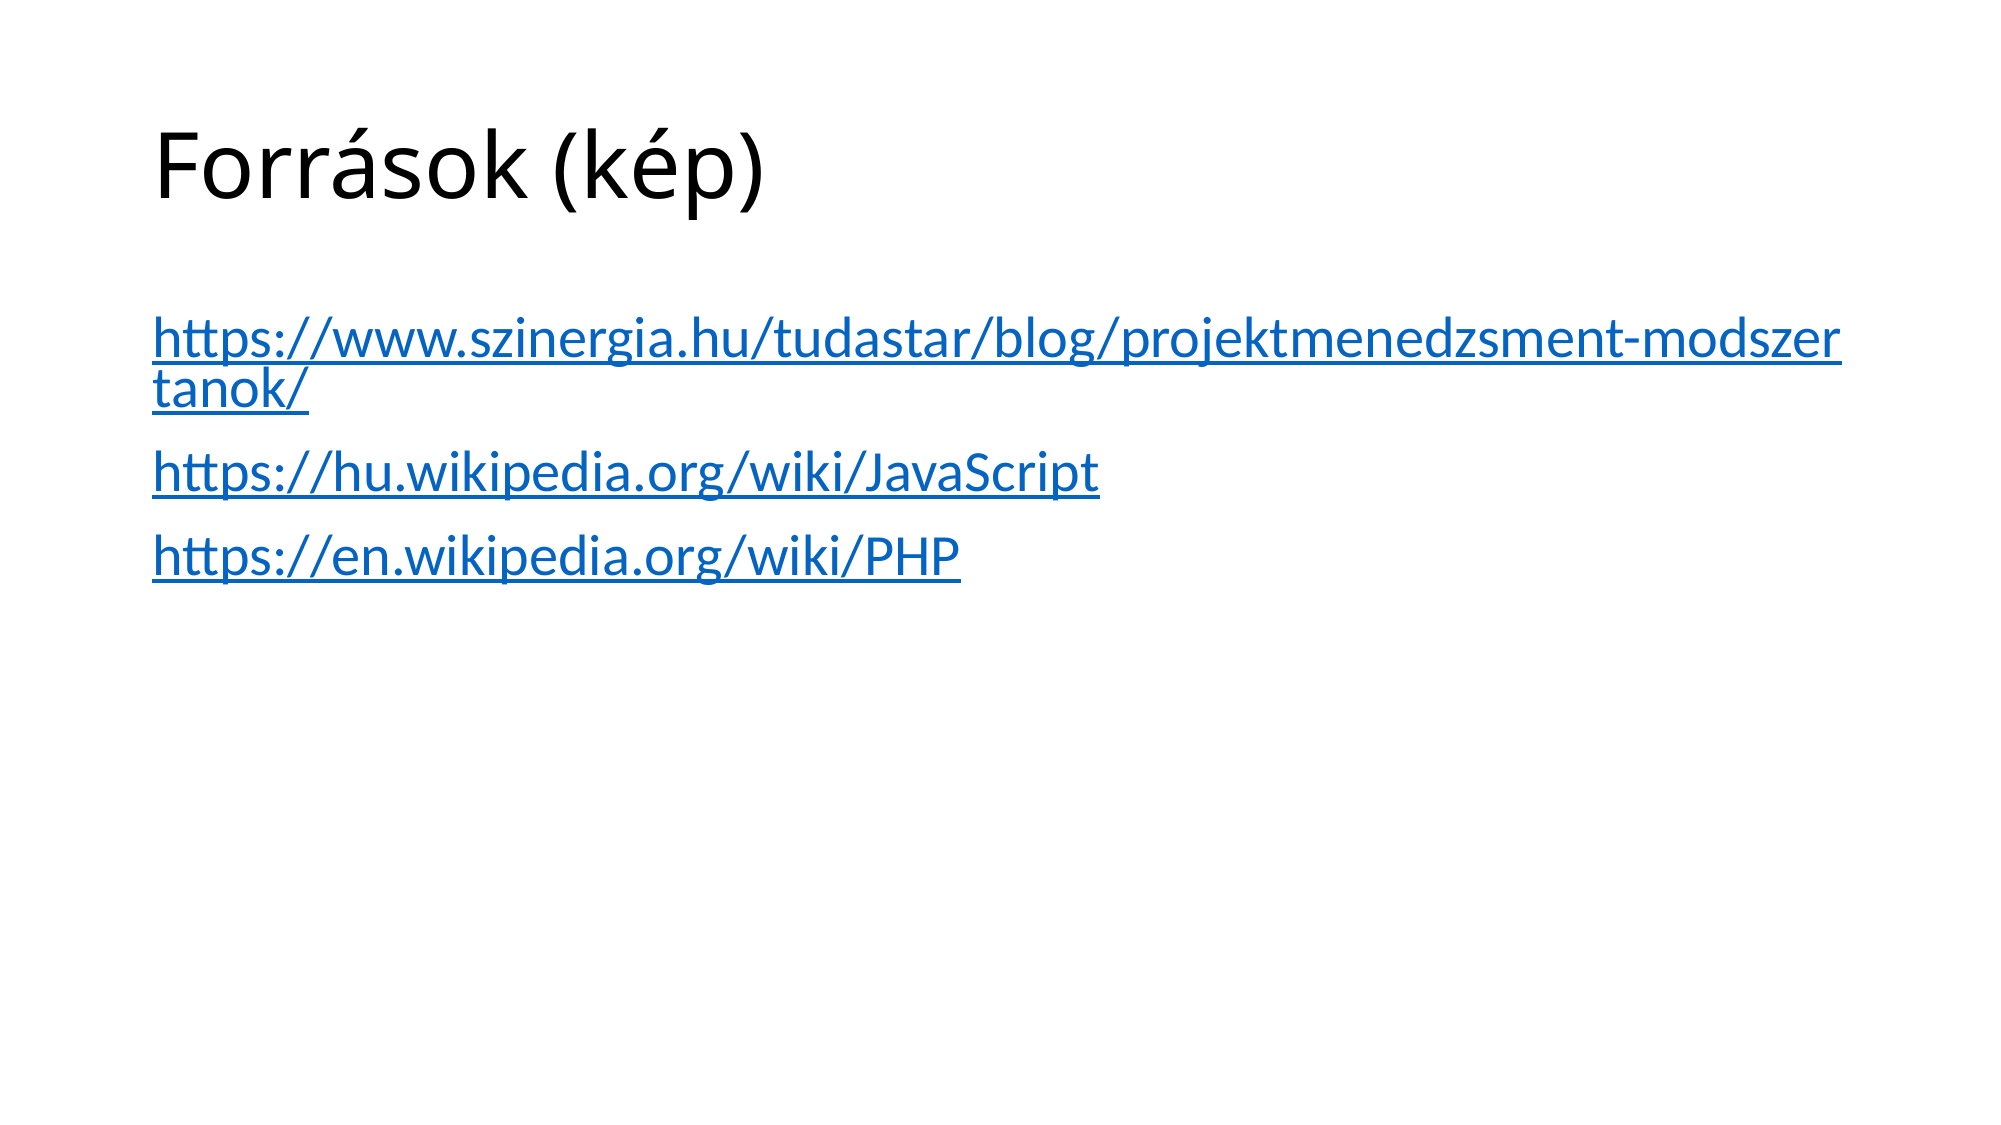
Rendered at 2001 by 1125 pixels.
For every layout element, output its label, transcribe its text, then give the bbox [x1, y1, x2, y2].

list https://www.szinergia.hu/tudastar/blog/projektmenedzsment-modszertanok/ https://hu.wikipedia.org/wiki/JavaScript https://en.wikipedia.org/wiki/PHP [137, 299, 1863, 1014]
title Források (kép) [137, 59, 1863, 278]
